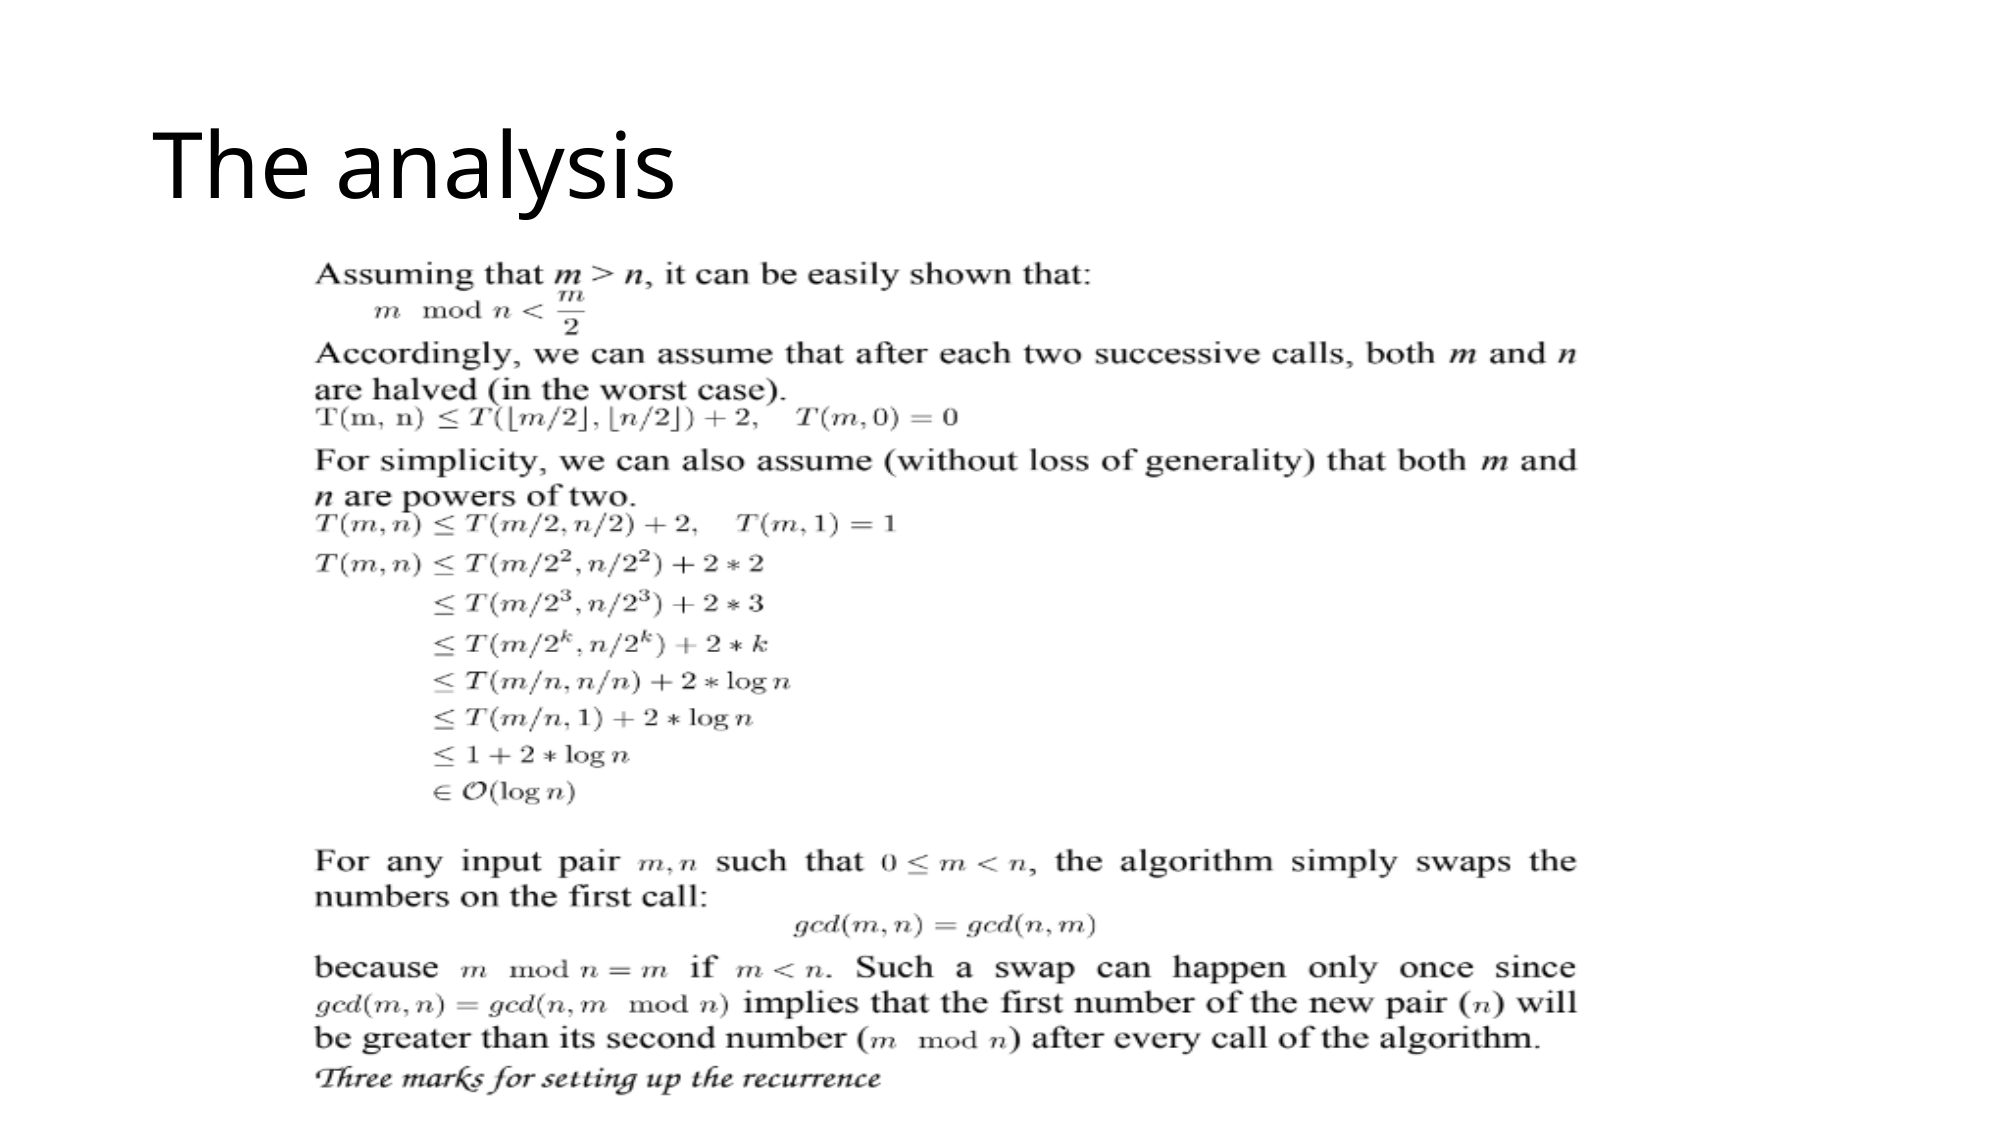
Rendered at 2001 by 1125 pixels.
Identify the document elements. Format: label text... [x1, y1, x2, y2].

title The analysis [137, 59, 1863, 278]
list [183, 259, 1738, 1103]
